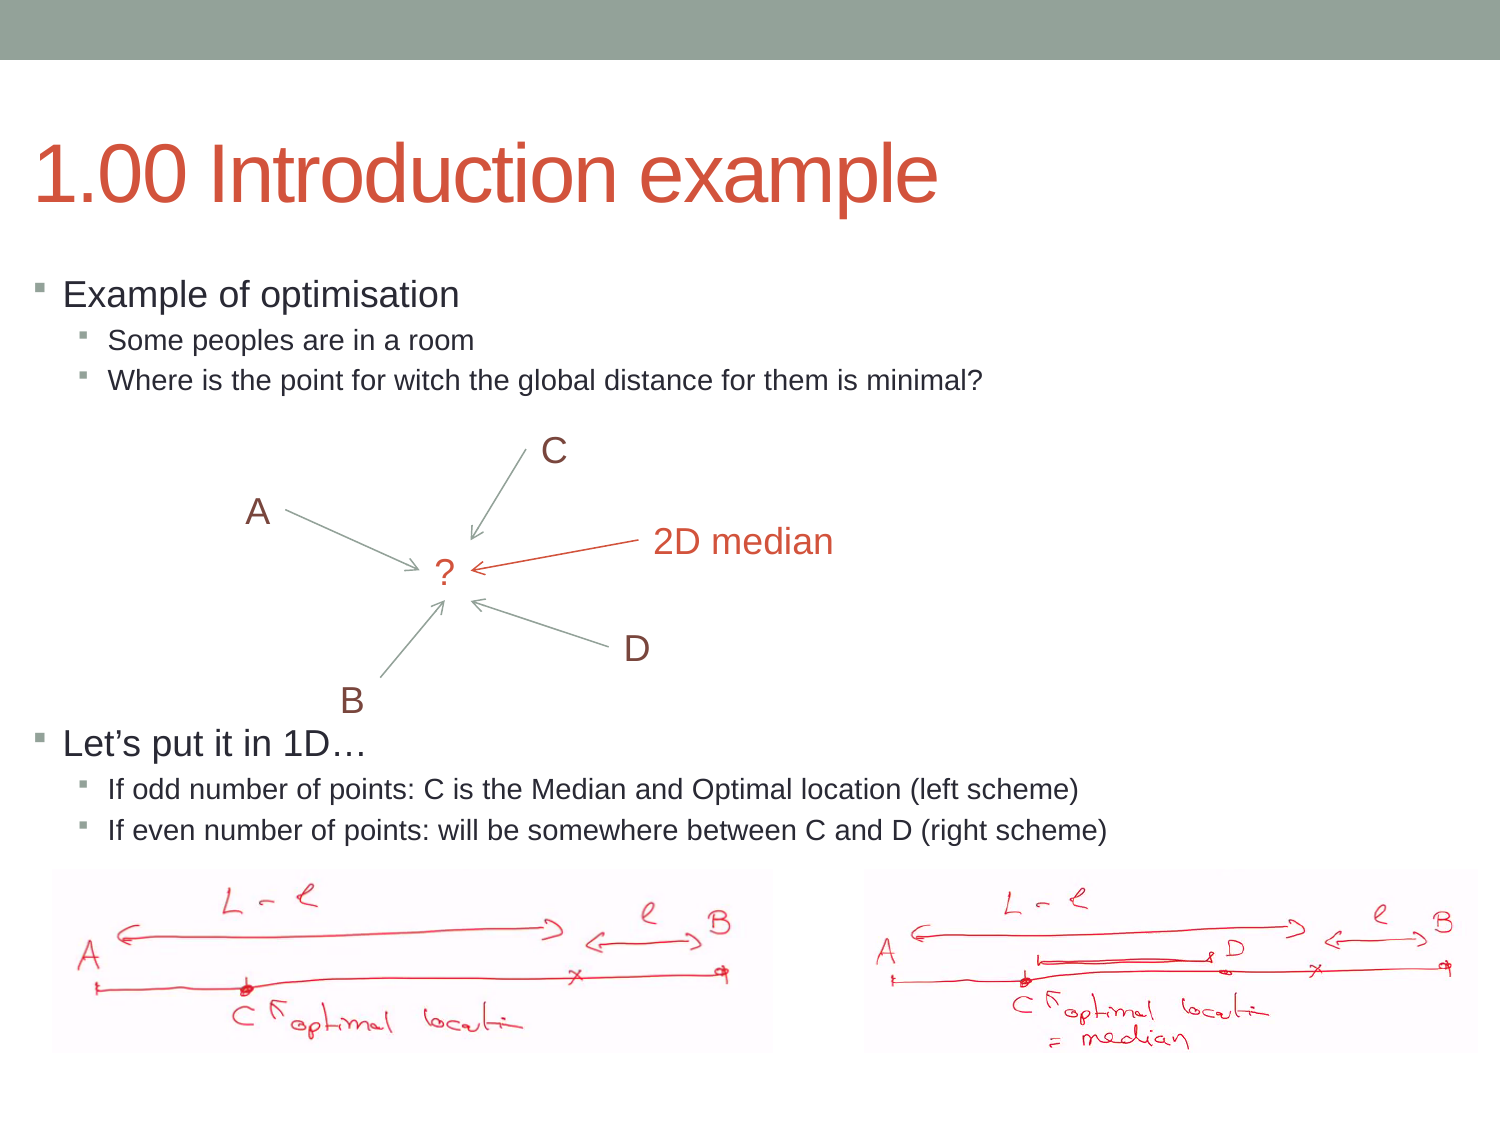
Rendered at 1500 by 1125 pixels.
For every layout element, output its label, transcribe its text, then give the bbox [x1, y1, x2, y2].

text_box D [608, 617, 666, 677]
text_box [470, 600, 609, 648]
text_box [379, 600, 446, 678]
text_box B [325, 668, 380, 729]
text_box ? [419, 540, 471, 601]
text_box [285, 509, 420, 571]
title 1.00 Introduction example [17, 87, 1483, 250]
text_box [470, 540, 638, 571]
list Example of optimisation Some peoples are in a room Where is the point for witch the global distance for them is minimal? Let’s put it in 1D… If odd number of points: C is the Median and Optimal location (left scheme) If even number of points: will be somewhere between C and D (right scheme) [17, 262, 1483, 1063]
picture [52, 869, 774, 1053]
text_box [470, 449, 526, 539]
picture [864, 869, 1479, 1053]
text_box C [526, 419, 583, 479]
text_box 2D median [638, 510, 849, 570]
text_box A [230, 479, 286, 540]
